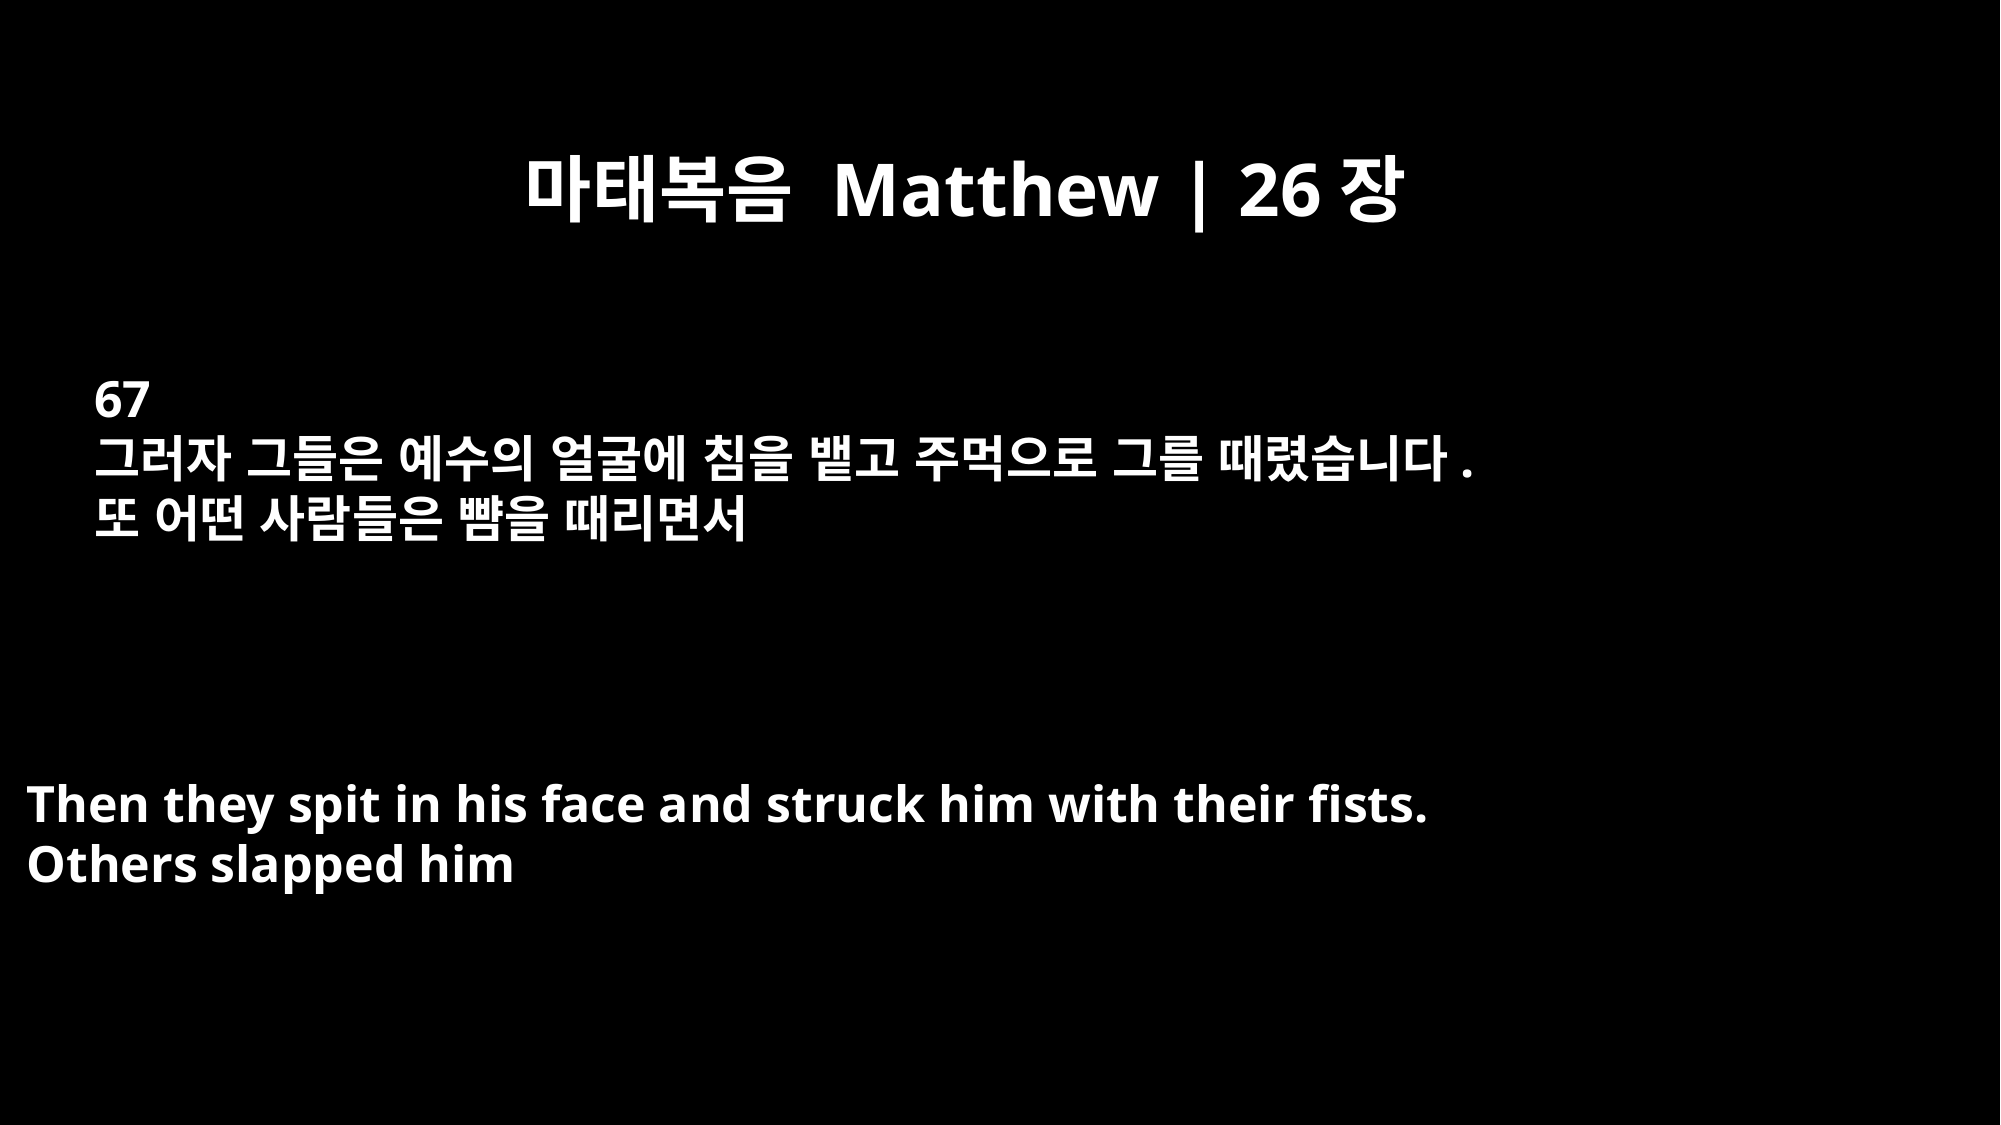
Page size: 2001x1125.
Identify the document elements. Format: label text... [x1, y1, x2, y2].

text_box 67 그러자 그들은 예수의 얼굴에 침을 뱉고 주먹으로 그를 때렸습니다. 또 어떤 사람들은 뺨을 때리면서 [79, 359, 1490, 555]
text_box 마태복음 Matthew | 26장 [510, 136, 1422, 239]
text_box Then they spit in his face and struck him with their fists. Others slapped him [11, 764, 1444, 900]
